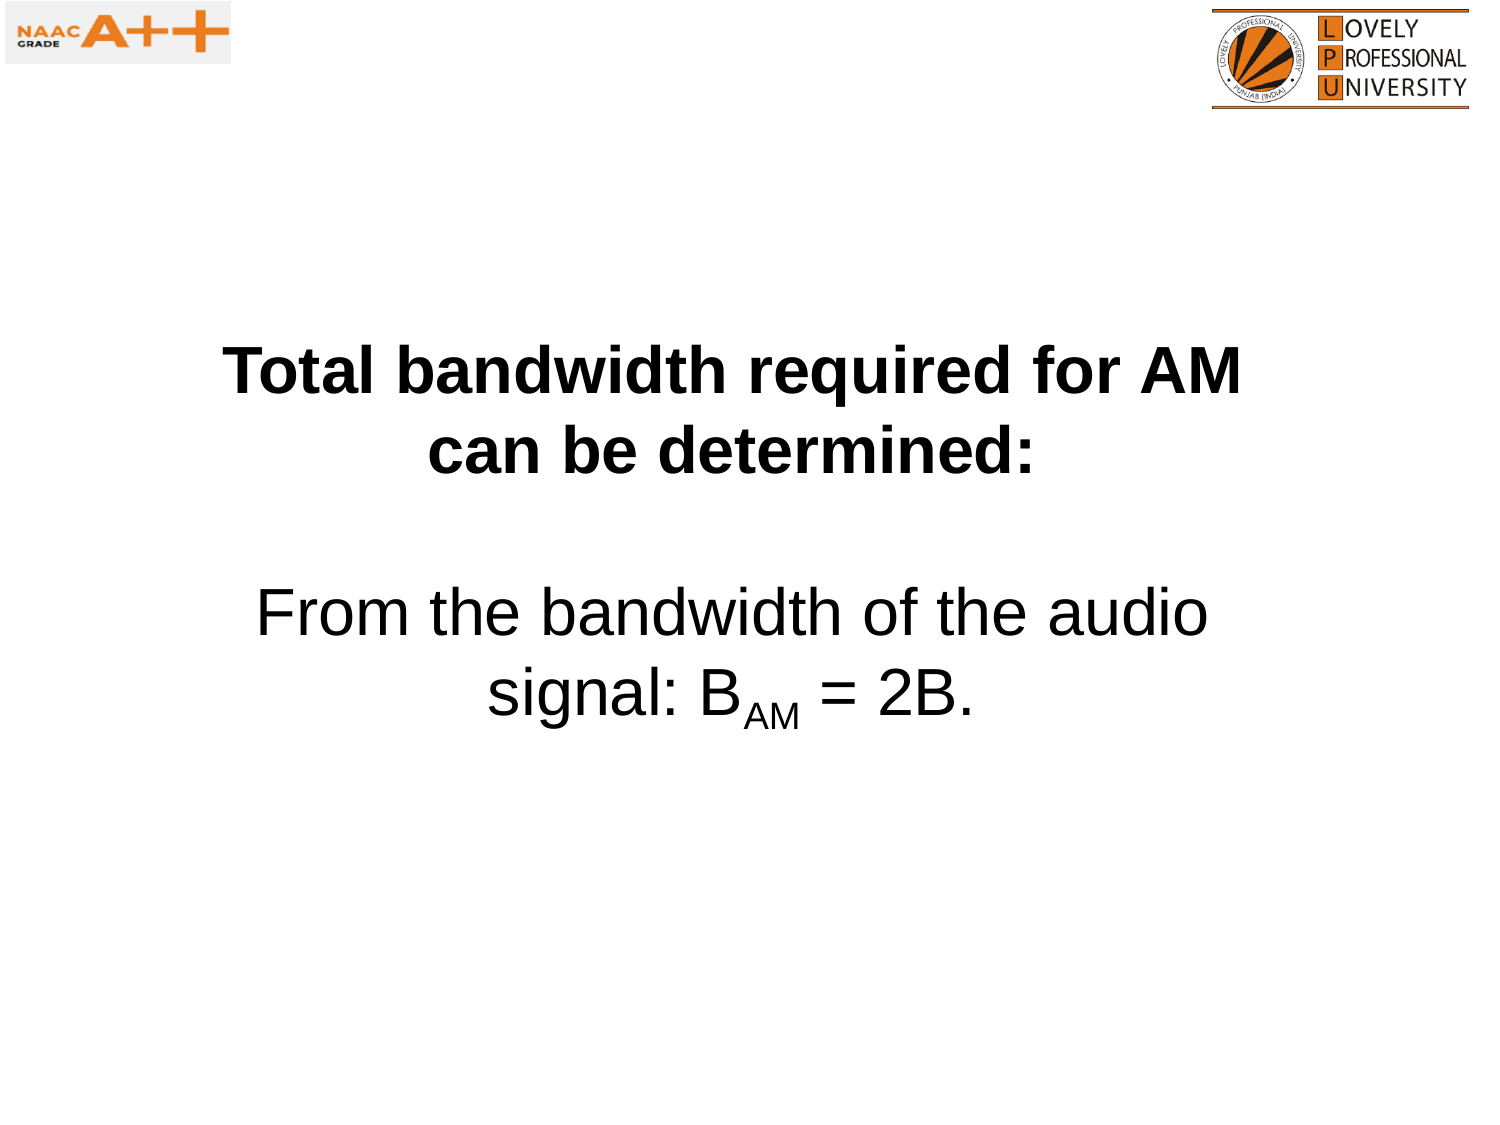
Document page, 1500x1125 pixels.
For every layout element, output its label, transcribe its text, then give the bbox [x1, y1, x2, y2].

text_box Total bandwidth required for AM can be determined: From the bandwidth of the audio signal: BAM = 2B. [155, 324, 1308, 738]
picture [5, 0, 232, 64]
picture [1212, 8, 1470, 110]
